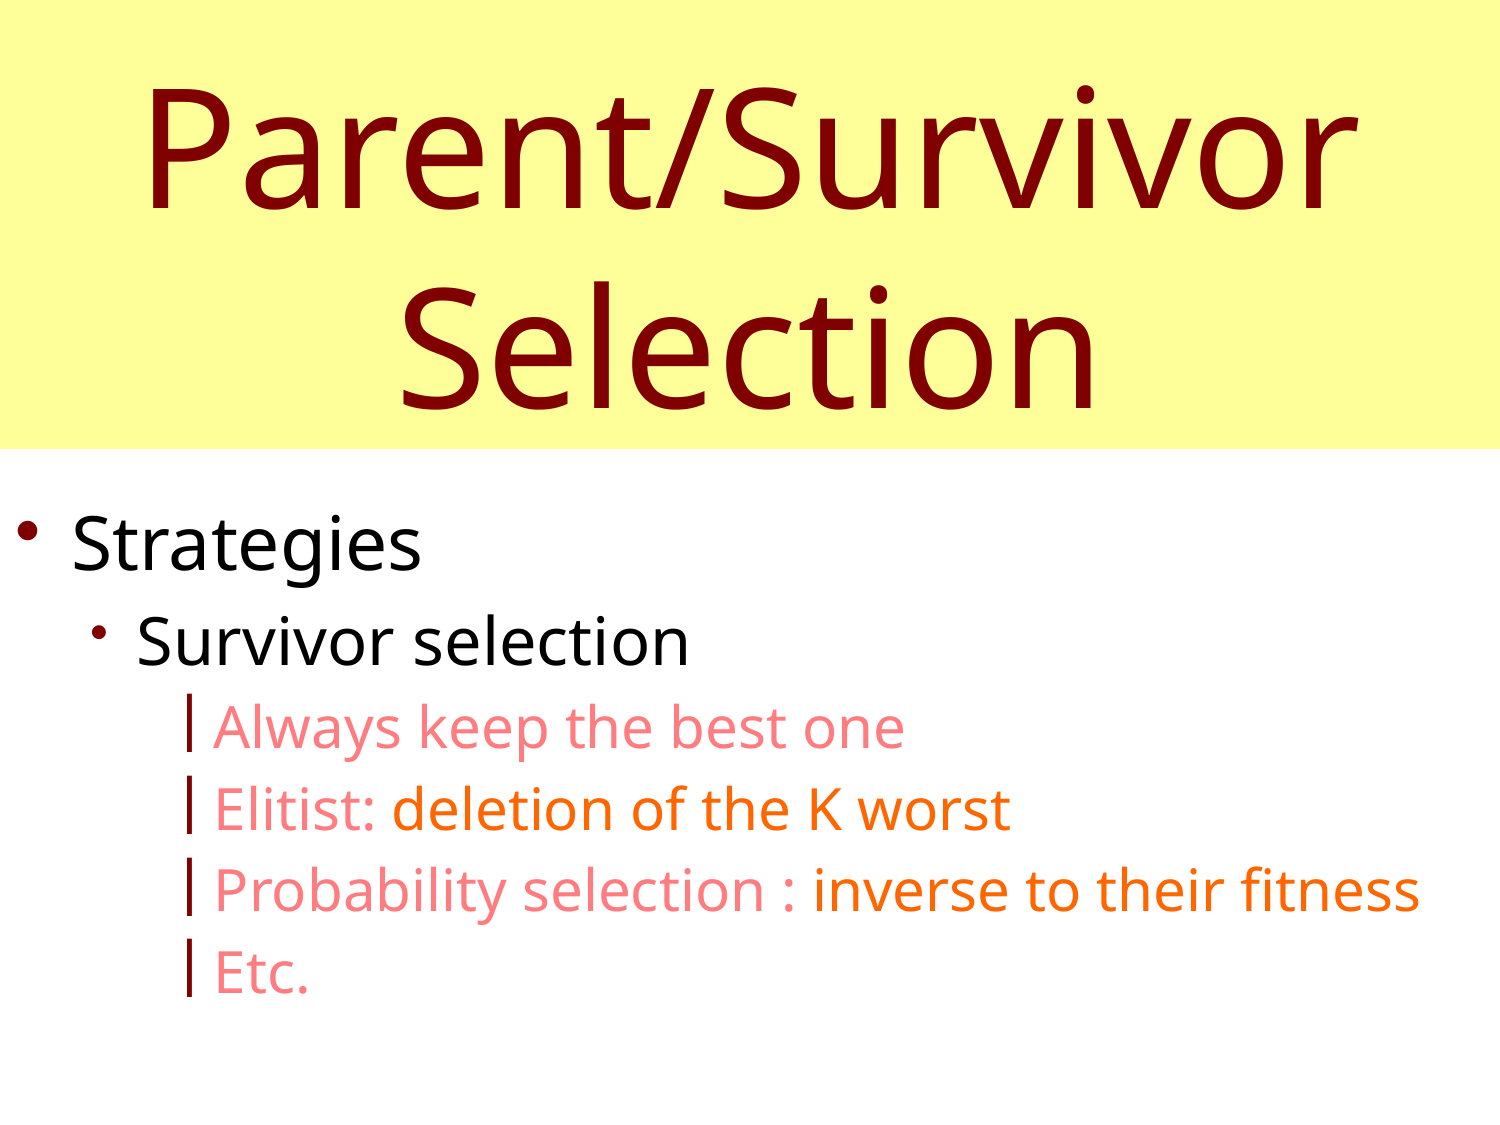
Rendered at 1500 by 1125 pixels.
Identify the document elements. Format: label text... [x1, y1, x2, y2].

list Strategies Survivor selection Always keep the best one Elitist: deletion of the K worst Probability selection : inverse to their fitness Etc. [0, 487, 1500, 1125]
title Parent/Survivor Selection [0, 0, 1500, 450]
